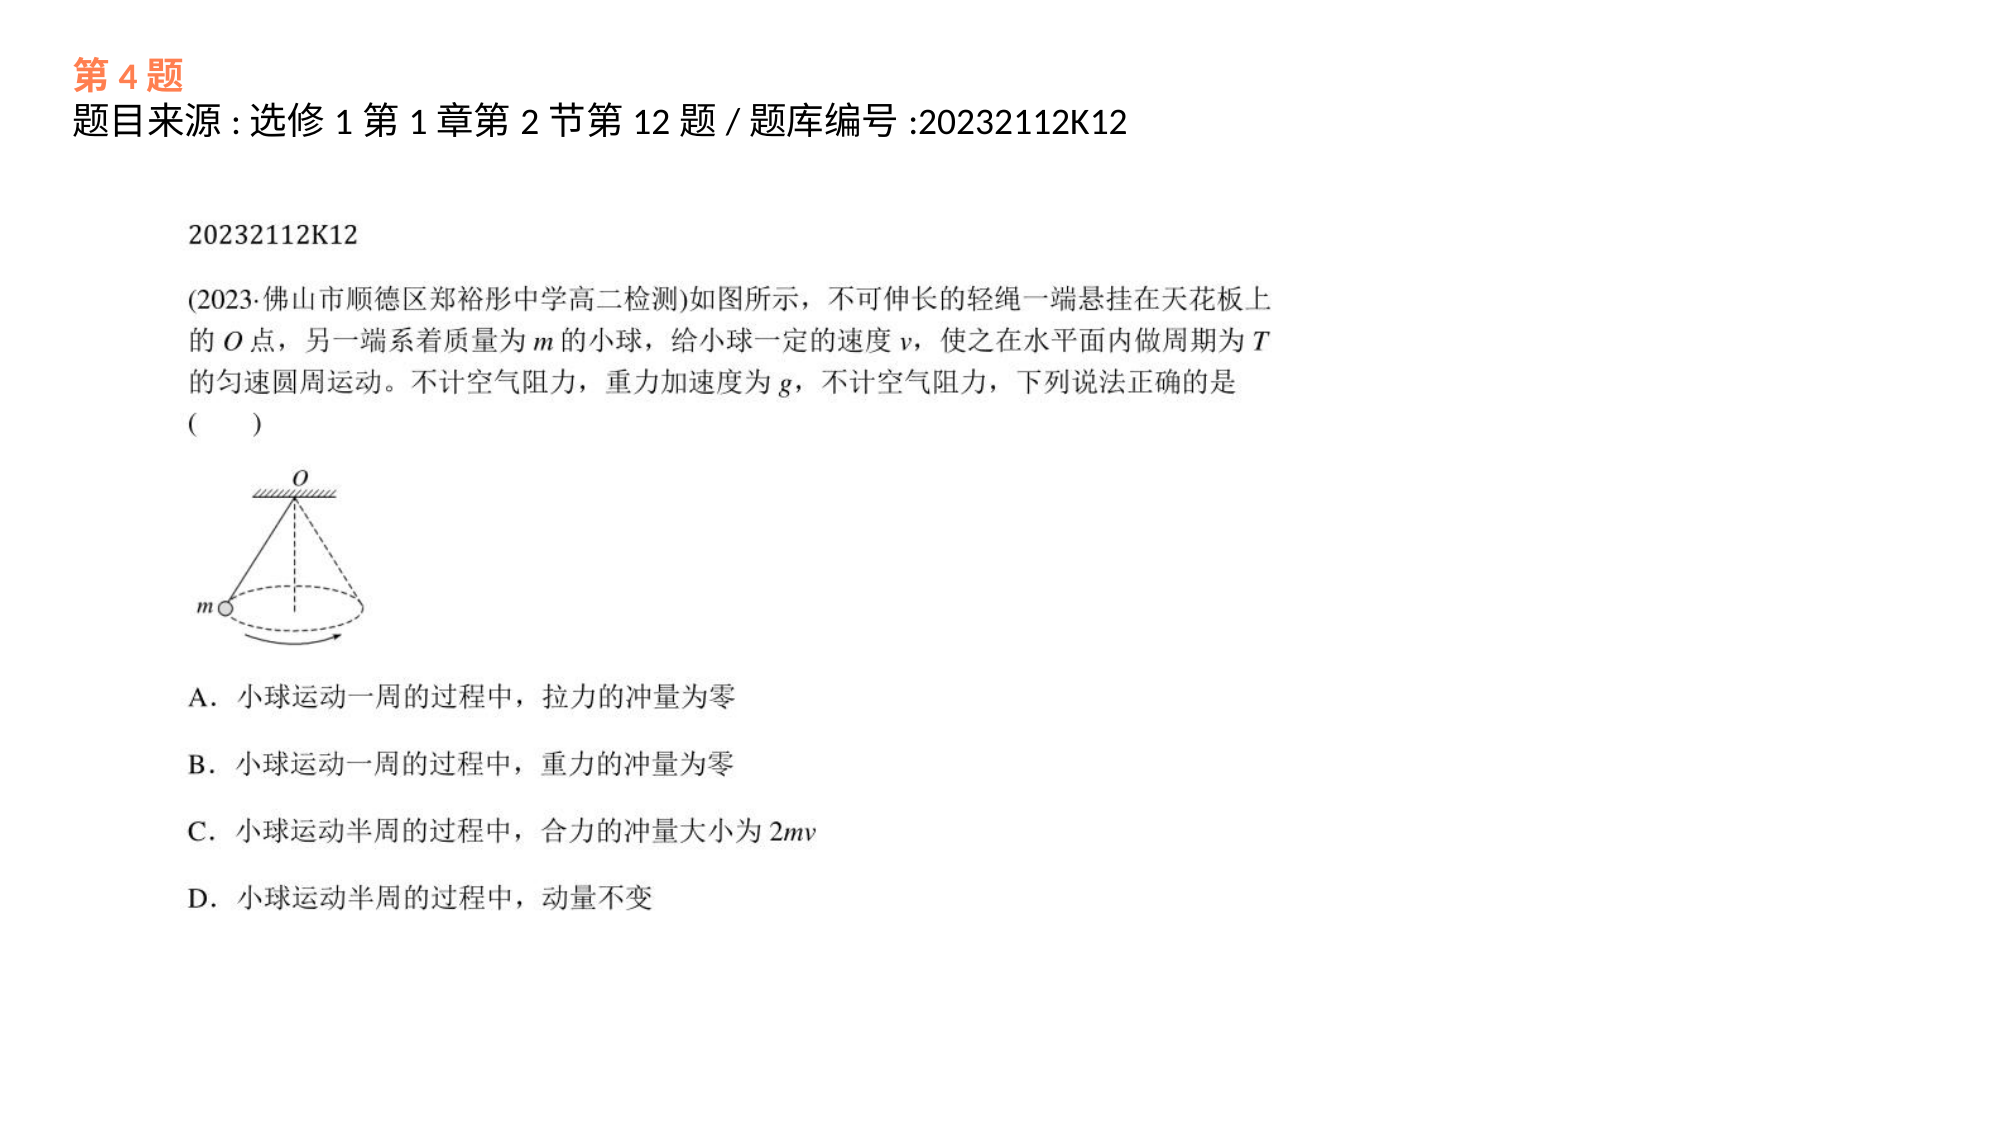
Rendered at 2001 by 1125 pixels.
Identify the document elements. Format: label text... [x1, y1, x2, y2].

picture [149, 149, 1351, 1051]
text_box 第4题 题目来源:选修1第1章第2节第12题/题库编号:20232112K12 [57, 0, 1143, 150]
